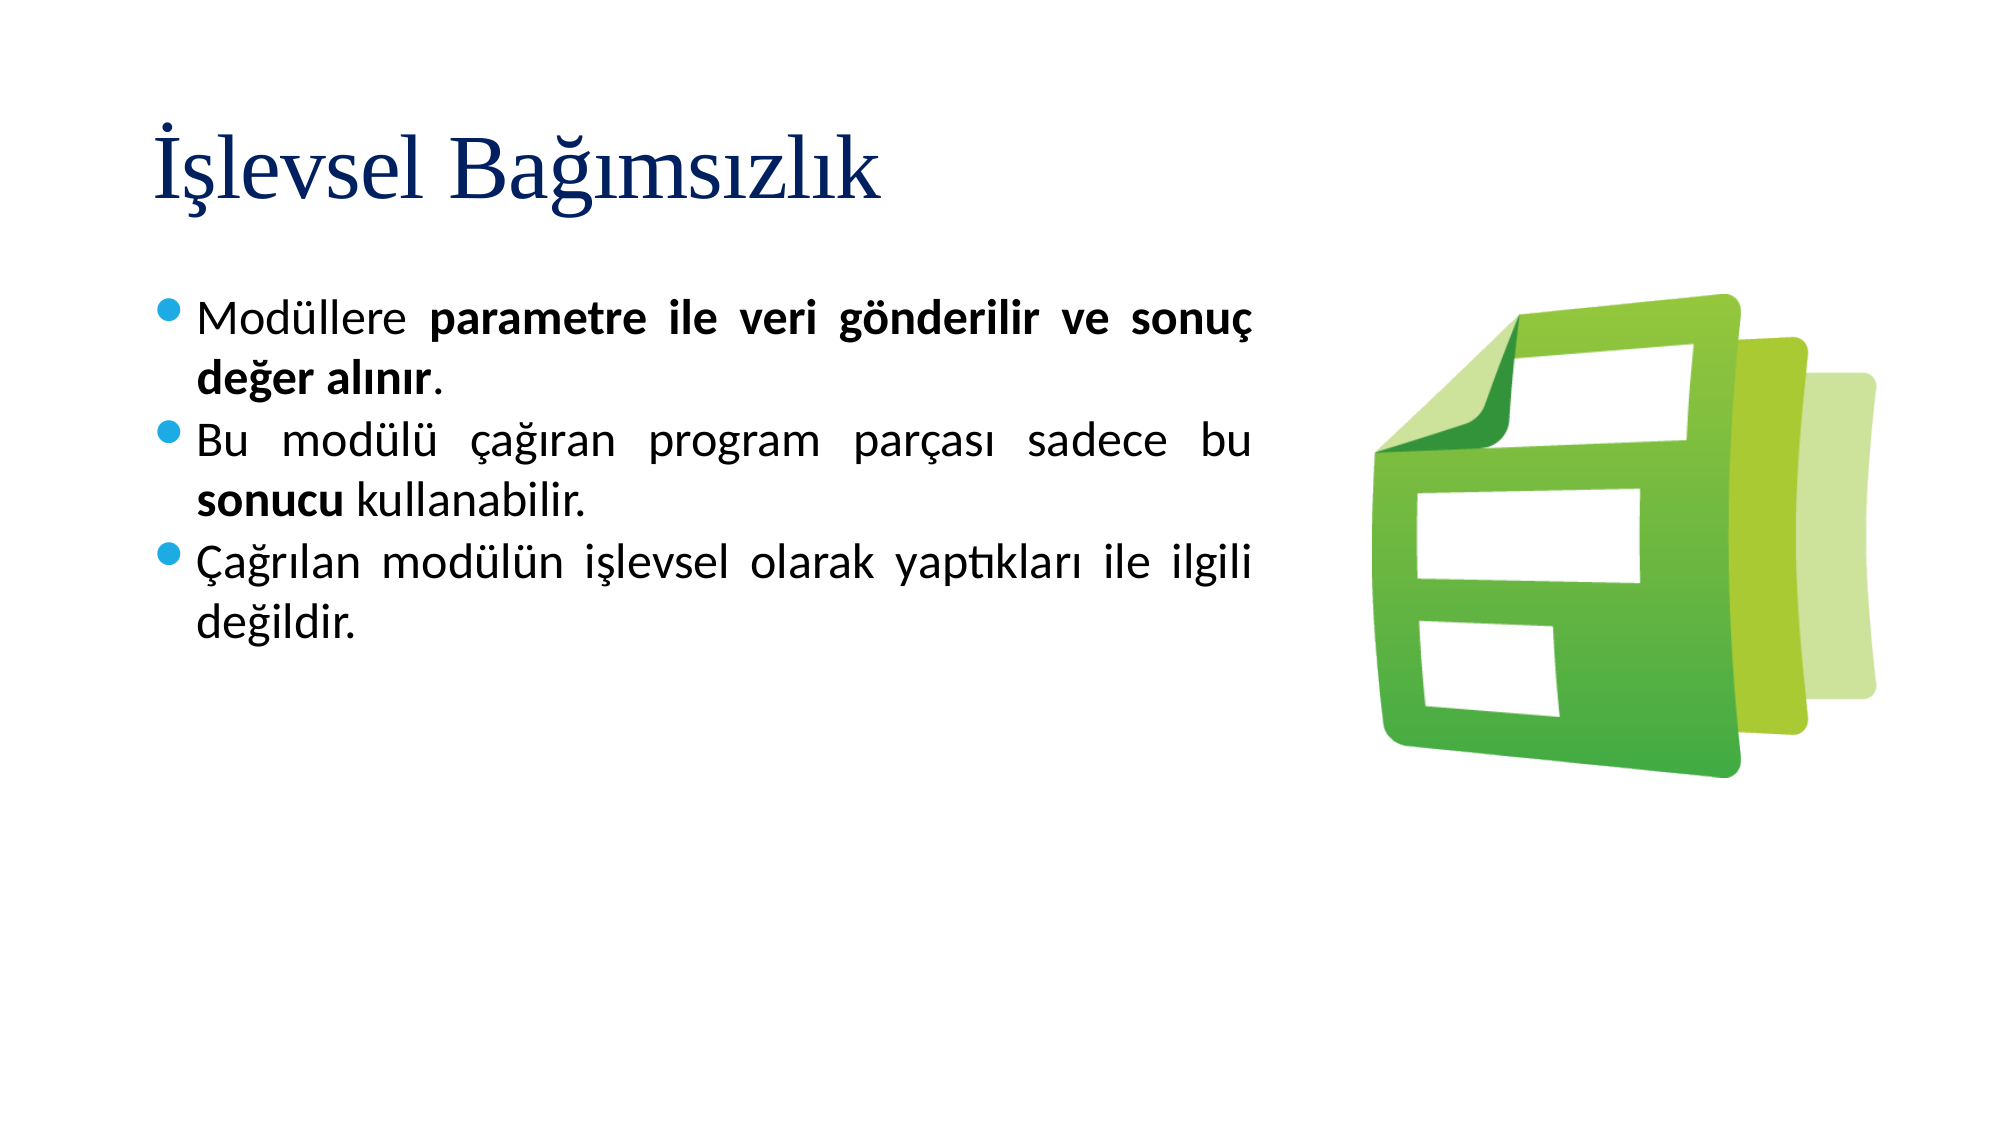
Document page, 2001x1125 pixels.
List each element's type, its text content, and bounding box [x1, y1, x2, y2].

picture [1372, 294, 1877, 778]
text_box Modüllere parametre ile veri gönderilir ve sonuç değer alınır. Bu modülü çağıran program parçası sadece bu sonucu kullanabilir. Çağrılan modülün işlevsel olarak yaptıkları ile ilgili değildir. [137, 277, 1268, 719]
title İşlevsel Bağımsızlık [137, 59, 1863, 278]
